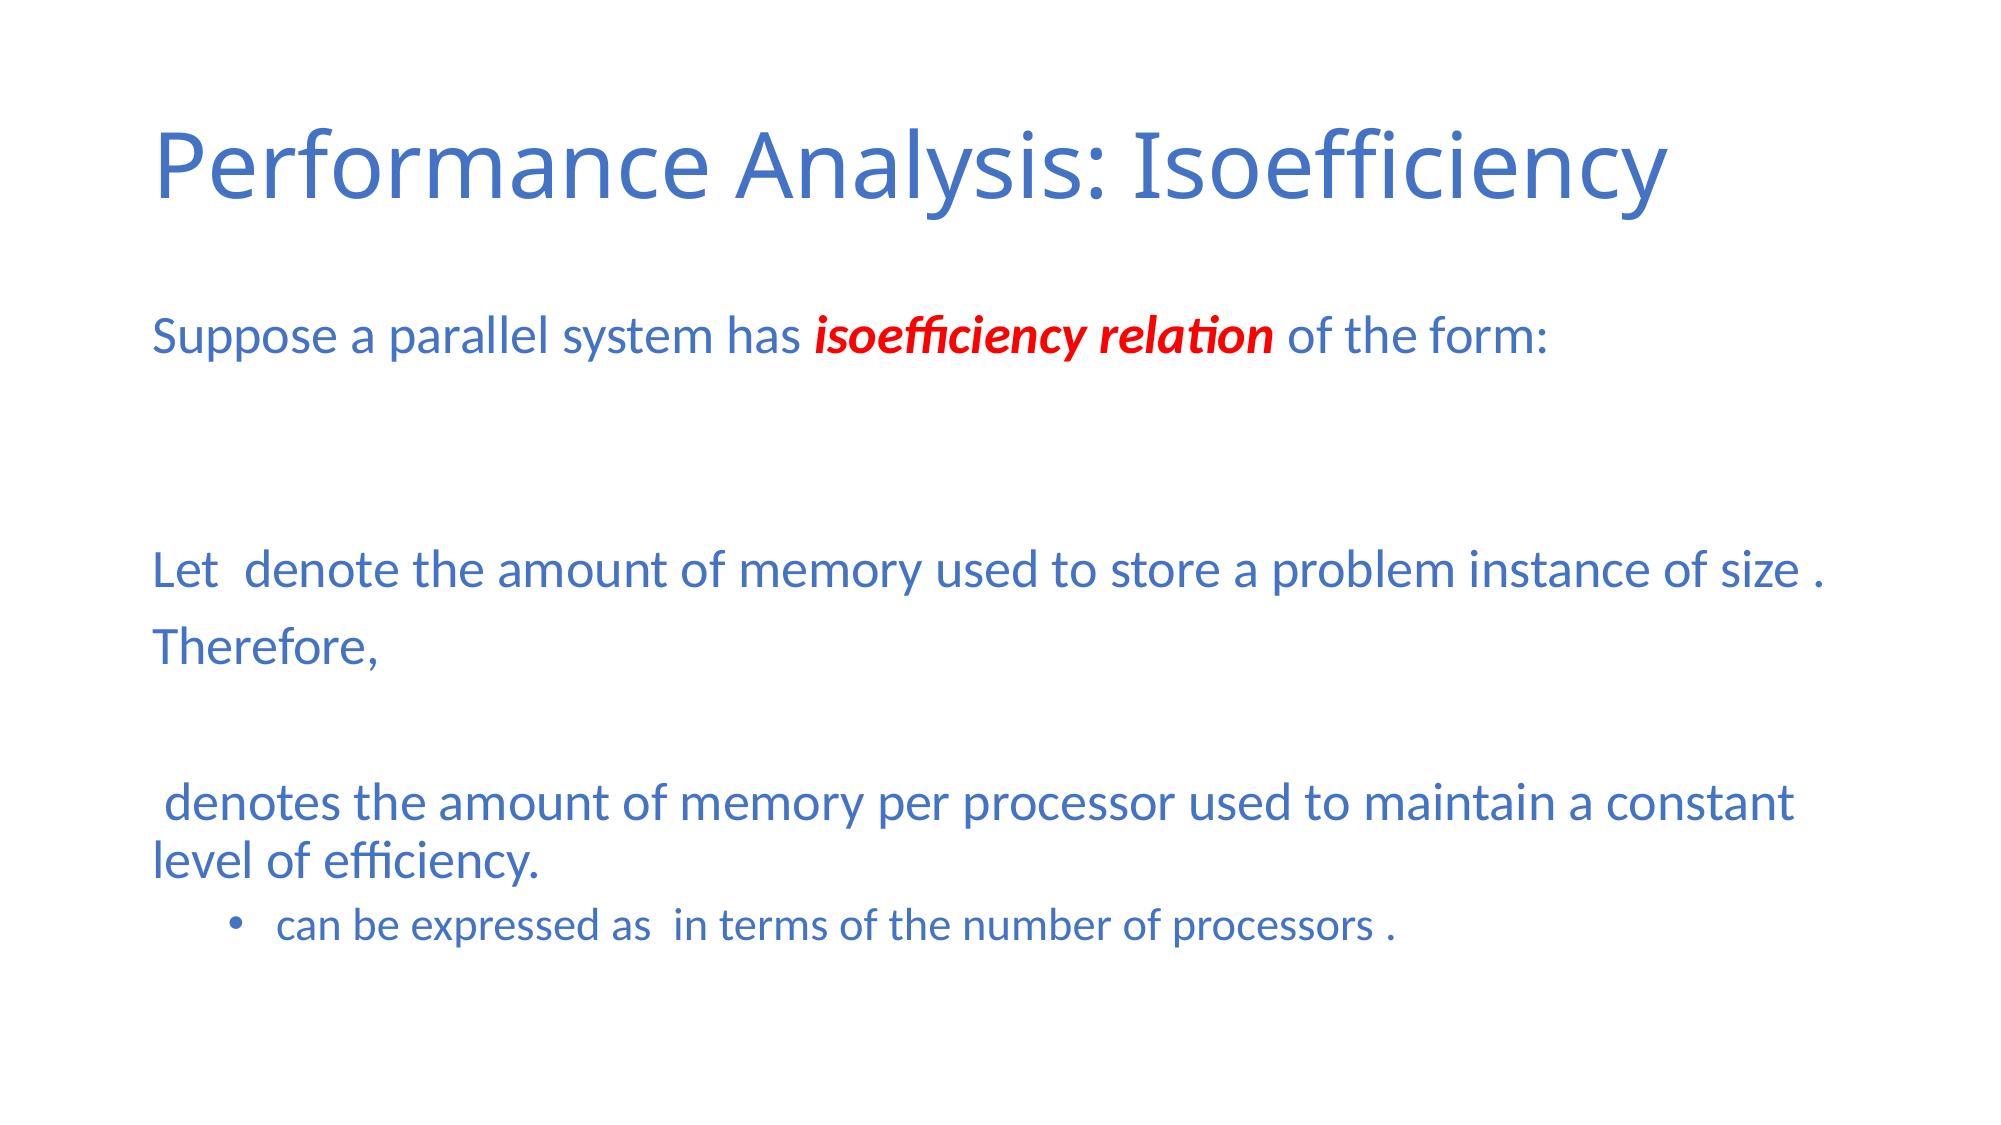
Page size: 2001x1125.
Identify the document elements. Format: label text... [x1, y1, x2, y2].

title Performance Analysis: Isoefficiency [137, 59, 1863, 278]
